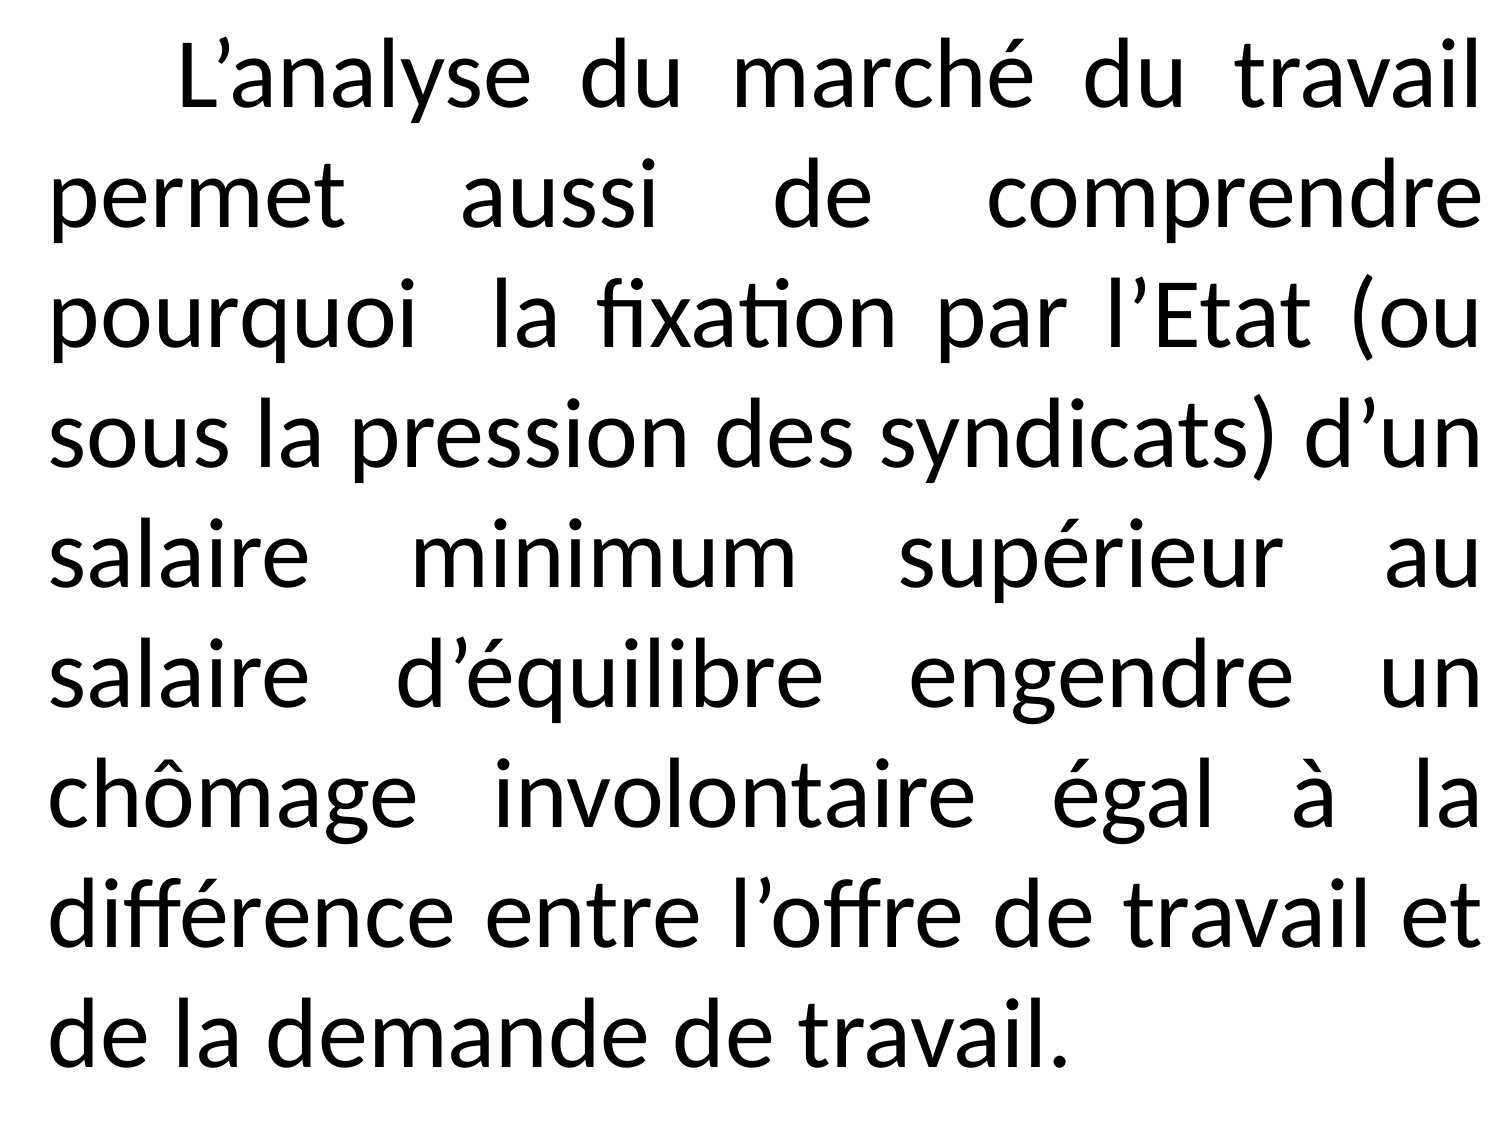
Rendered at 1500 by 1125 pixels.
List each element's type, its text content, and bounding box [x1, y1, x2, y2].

list L’analyse du marché du travail permet aussi de comprendre pourquoi la fixation par l’Etat (ou sous la pression des syndicats) d’un salaire minimum supérieur au salaire d’équilibre engendre un chômage involontaire égal à la différence entre l’offre de travail et de la demande de travail. [0, 0, 1500, 1125]
